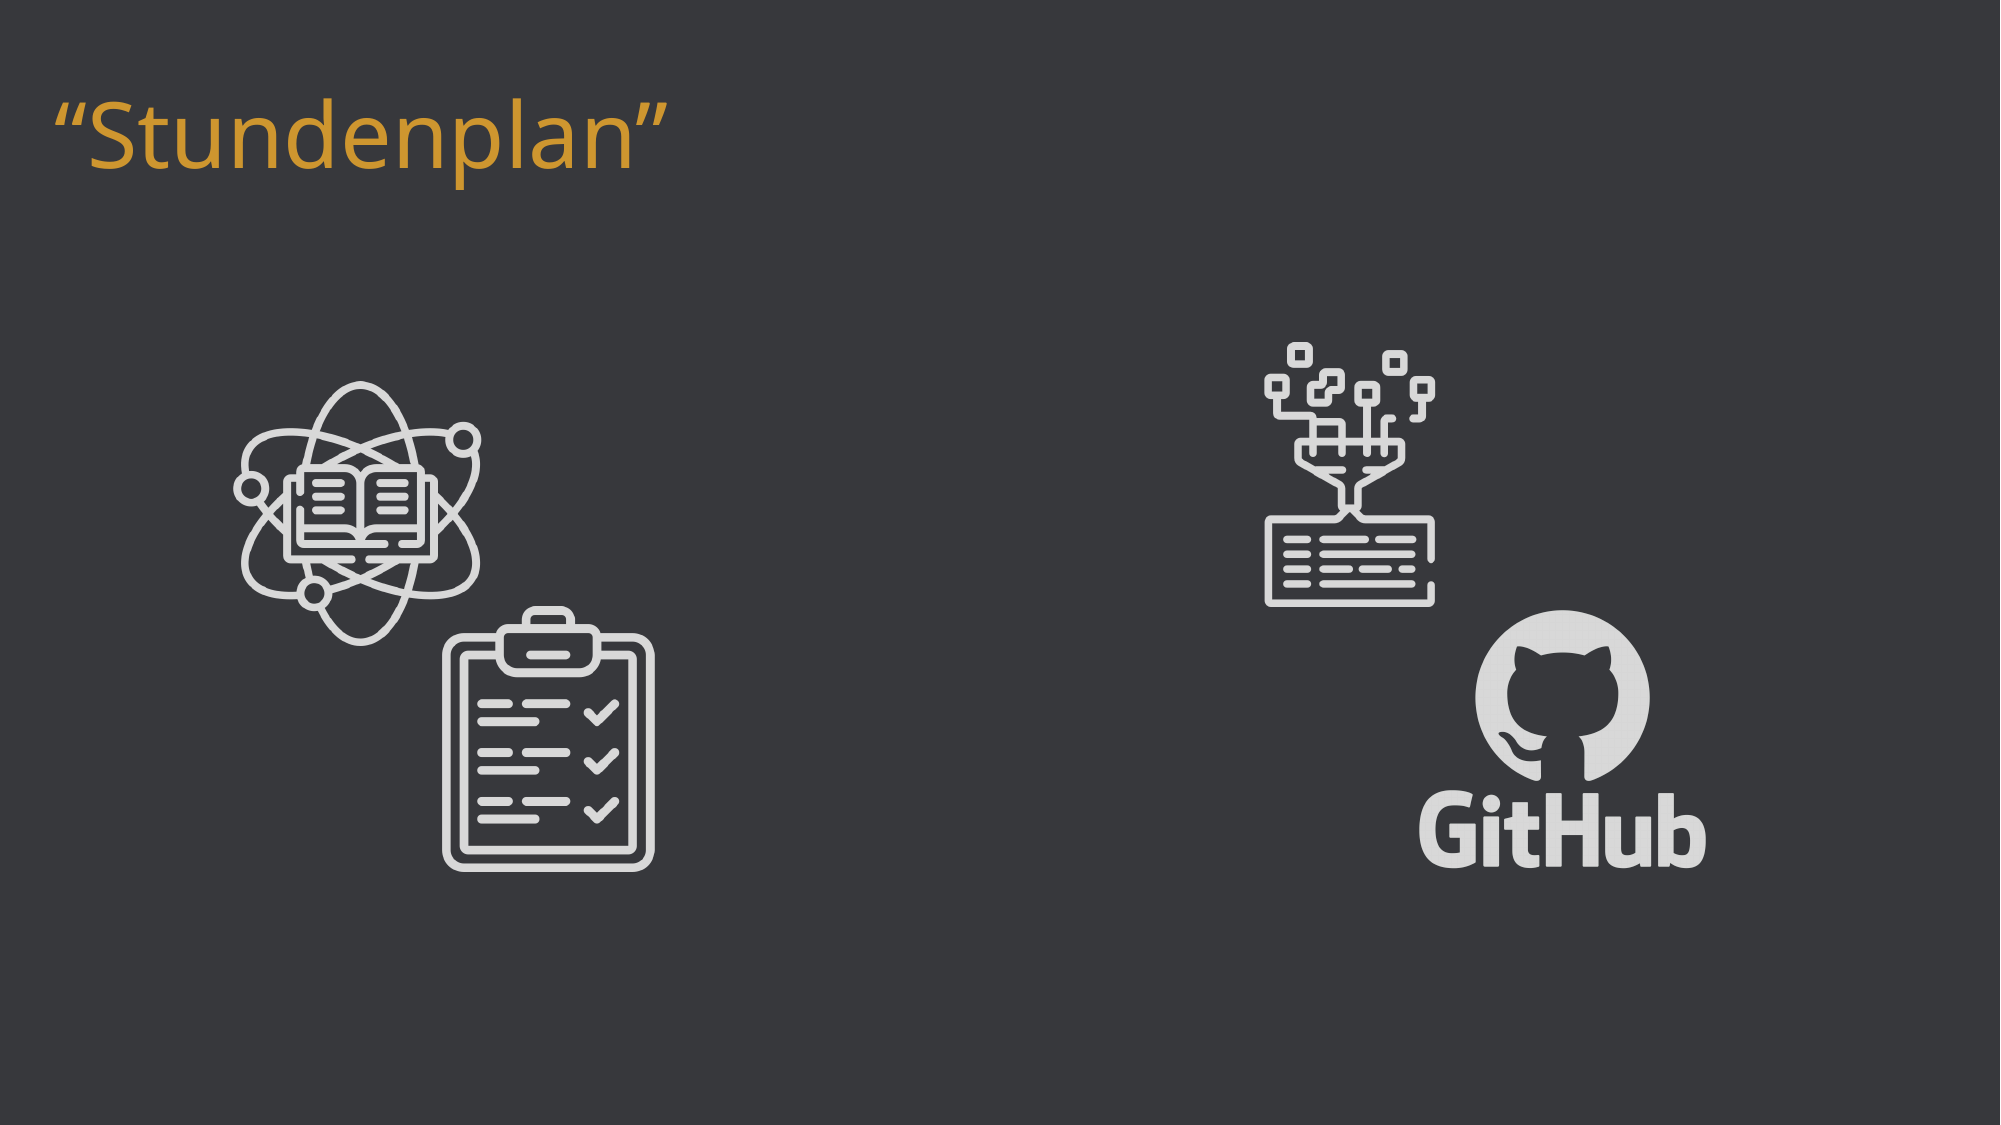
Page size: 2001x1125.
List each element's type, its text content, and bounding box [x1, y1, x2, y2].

picture [1326, 606, 1798, 872]
picture [415, 606, 681, 872]
title “Stundenplan” [39, 30, 1765, 248]
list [224, 381, 490, 646]
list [1217, 342, 1482, 608]
